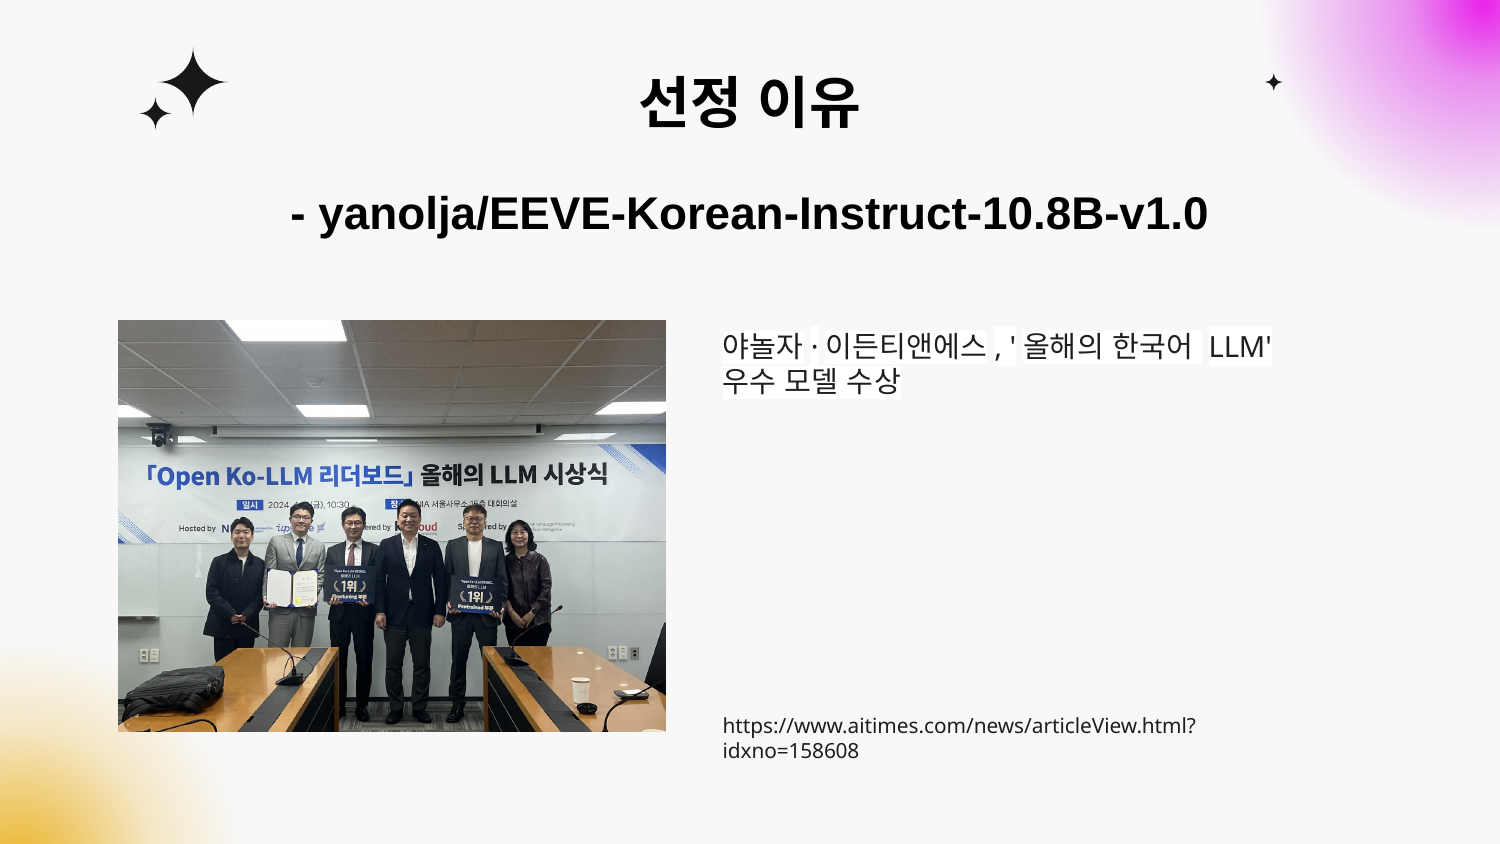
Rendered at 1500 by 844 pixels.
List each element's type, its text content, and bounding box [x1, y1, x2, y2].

text_box 야놀자·이든티앤에스, '올해의 한국어 LLM' 우수 모델 수상 https://www.aitimes.com/news/articleView.html?idxno=158608 [708, 320, 1340, 805]
picture [0, 320, 666, 844]
title 선정 이유 [118, 41, 1382, 97]
picture [1228, 0, 1500, 273]
title - yanolja/EEVE-Korean-Instruct-10.8B-v1.0 [118, 97, 1382, 761]
